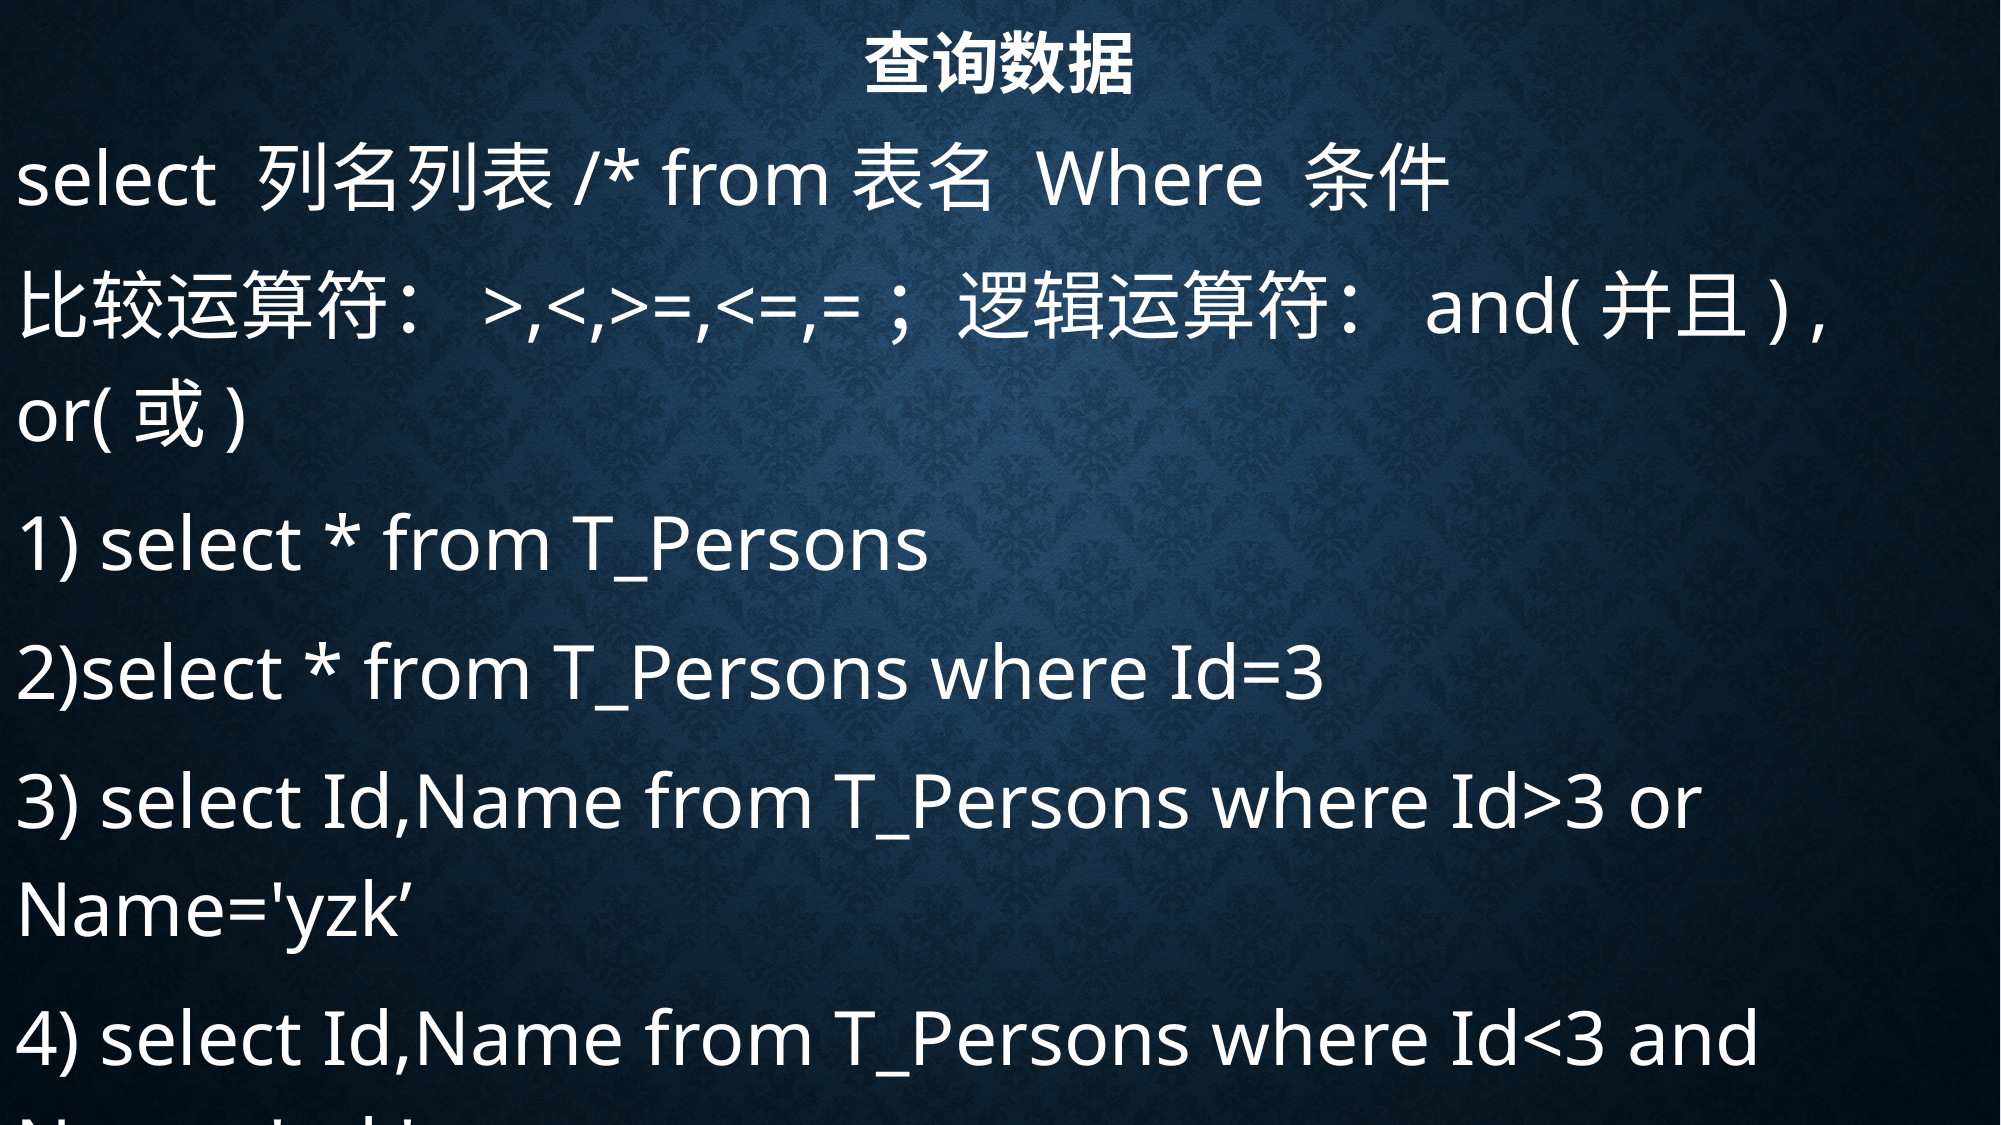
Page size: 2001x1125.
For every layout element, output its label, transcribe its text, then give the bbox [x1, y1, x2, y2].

list select 列名列表/* from表名 Where 条件 比较运算符：>,<,>=,<=,=；逻辑运算符：and(并且) , or(或) 1) select * from T_Persons 2)select * from T_Persons where Id=3 3) select Id,Name from T_Persons where Id>3 or Name='yzk’ 4) select Id,Name from T_Persons where Id<3 and Name='yzk' [0, 104, 1963, 1062]
title 查询数据 [149, 22, 1849, 104]
